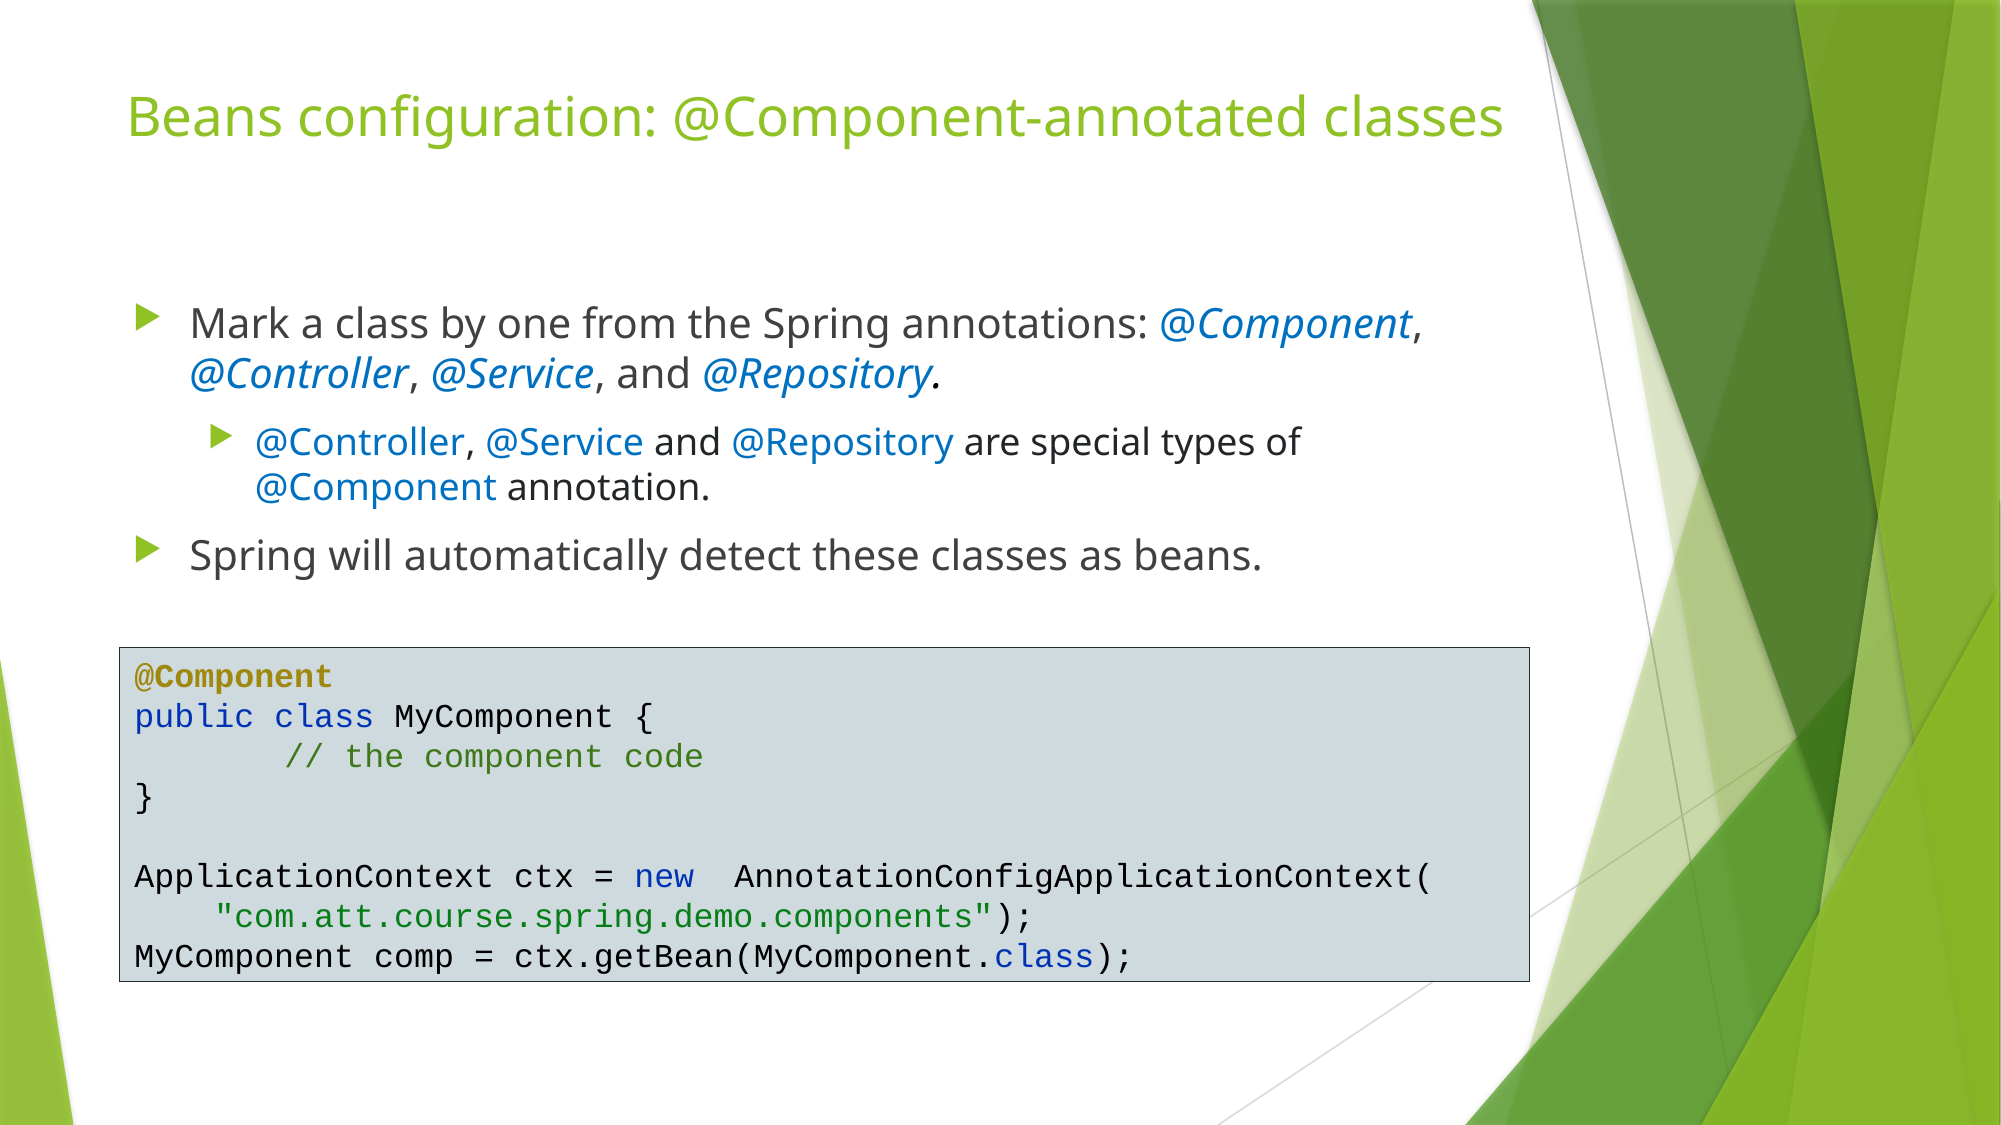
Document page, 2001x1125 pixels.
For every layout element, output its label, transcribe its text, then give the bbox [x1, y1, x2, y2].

text_box @Component public class MyComponent { // the component code } ApplicationContext ctx = new AnnotationConfigApplicationContext( "com.att.course.spring.demo.components"); MyComponent comp = ctx.getBean(MyComponent.class); [119, 647, 1530, 982]
title Beans configuration: @Component-annotated classes [111, 74, 1522, 240]
list Mark a class by one from the Spring annotations: @Component, @Controller, @Service, and @Repository. @Controller, @Service and @Repository are special types of @Component annotation. Spring will automatically detect these classes as beans. [117, 288, 1529, 601]
